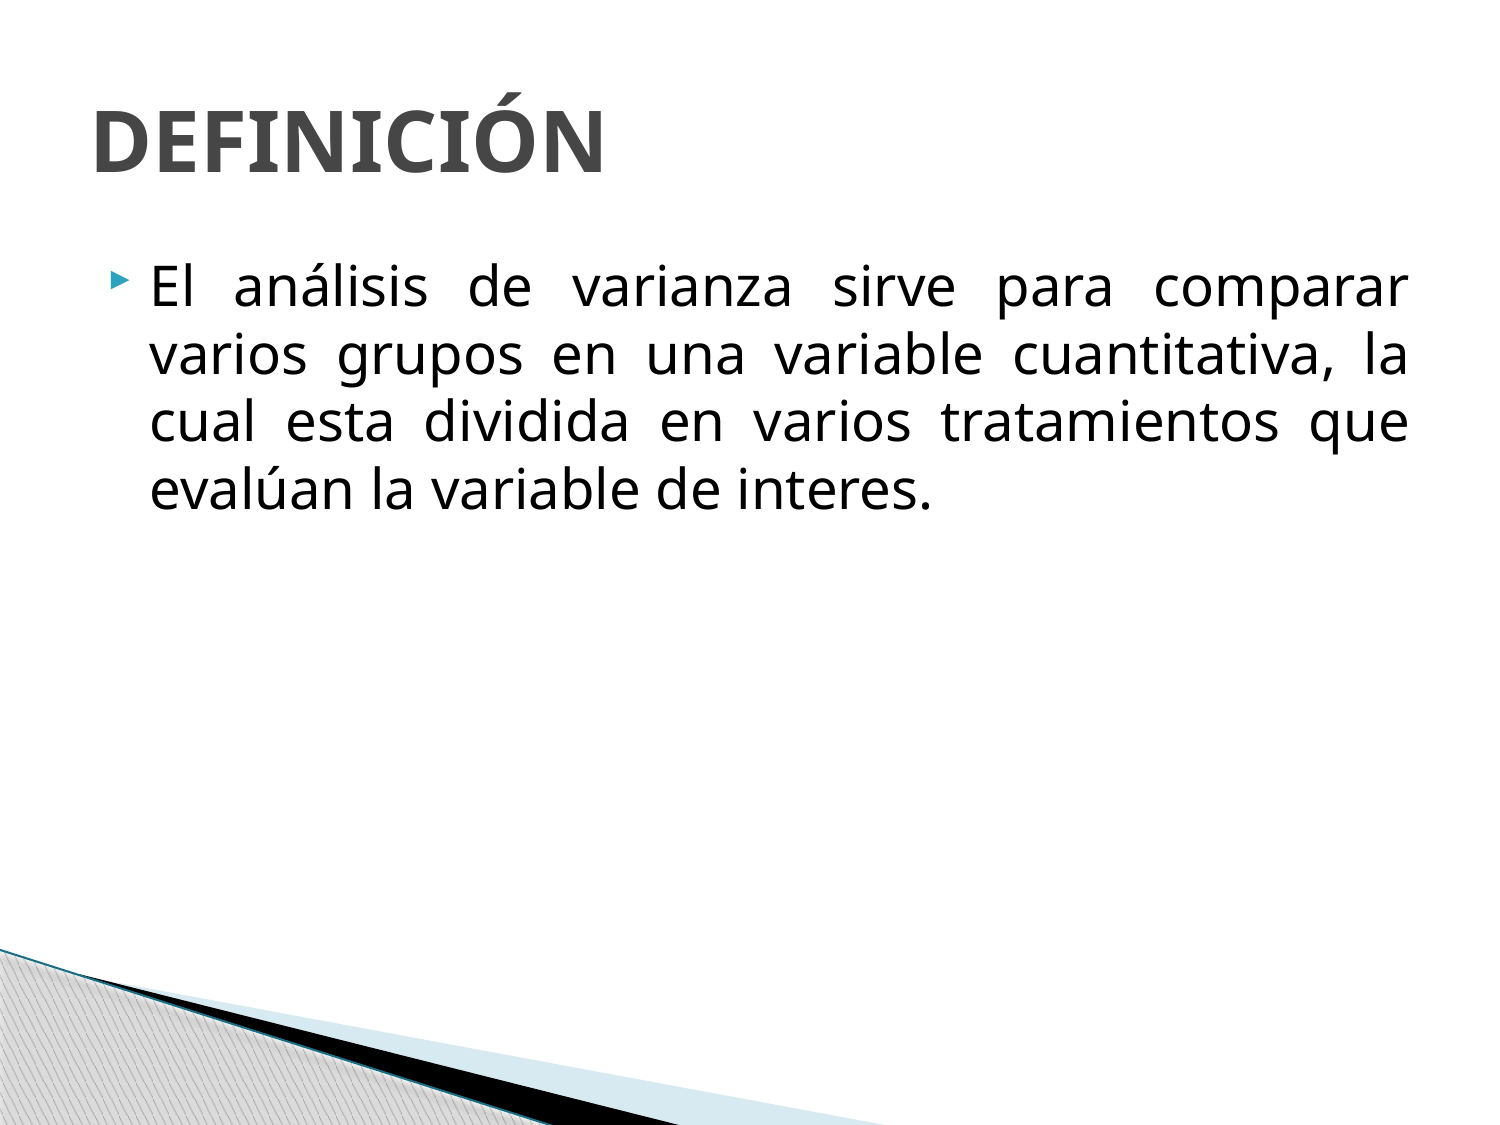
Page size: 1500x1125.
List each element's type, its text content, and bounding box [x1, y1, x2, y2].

title DEFINICIÓN [75, 45, 1425, 233]
list El análisis de varianza sirve para comparar varios grupos en una variable cuantitativa, la cual esta dividida en varios tratamientos que evalúan la variable de interes. [75, 243, 1425, 986]
